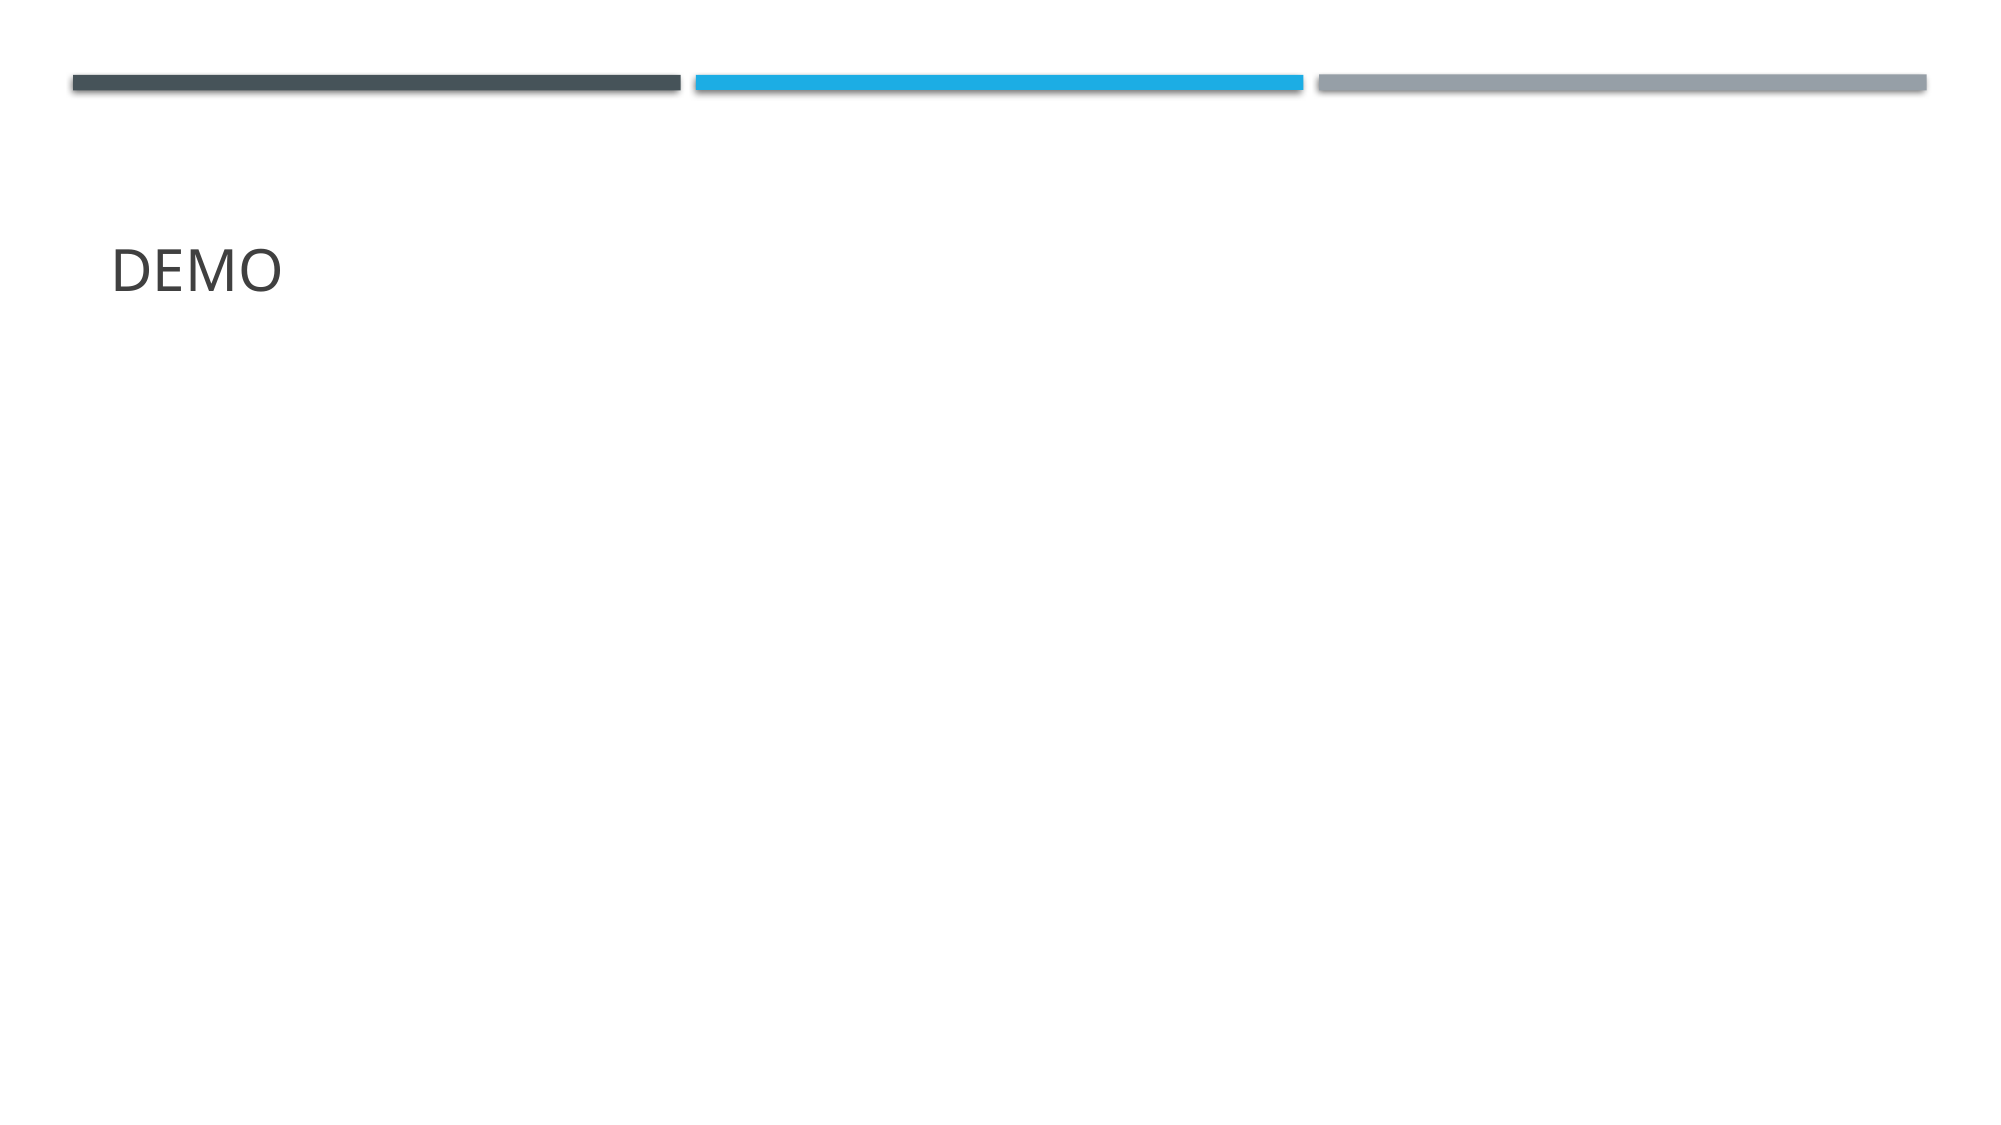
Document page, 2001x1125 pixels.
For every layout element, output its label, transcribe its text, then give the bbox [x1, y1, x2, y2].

title demo [95, 115, 1905, 311]
